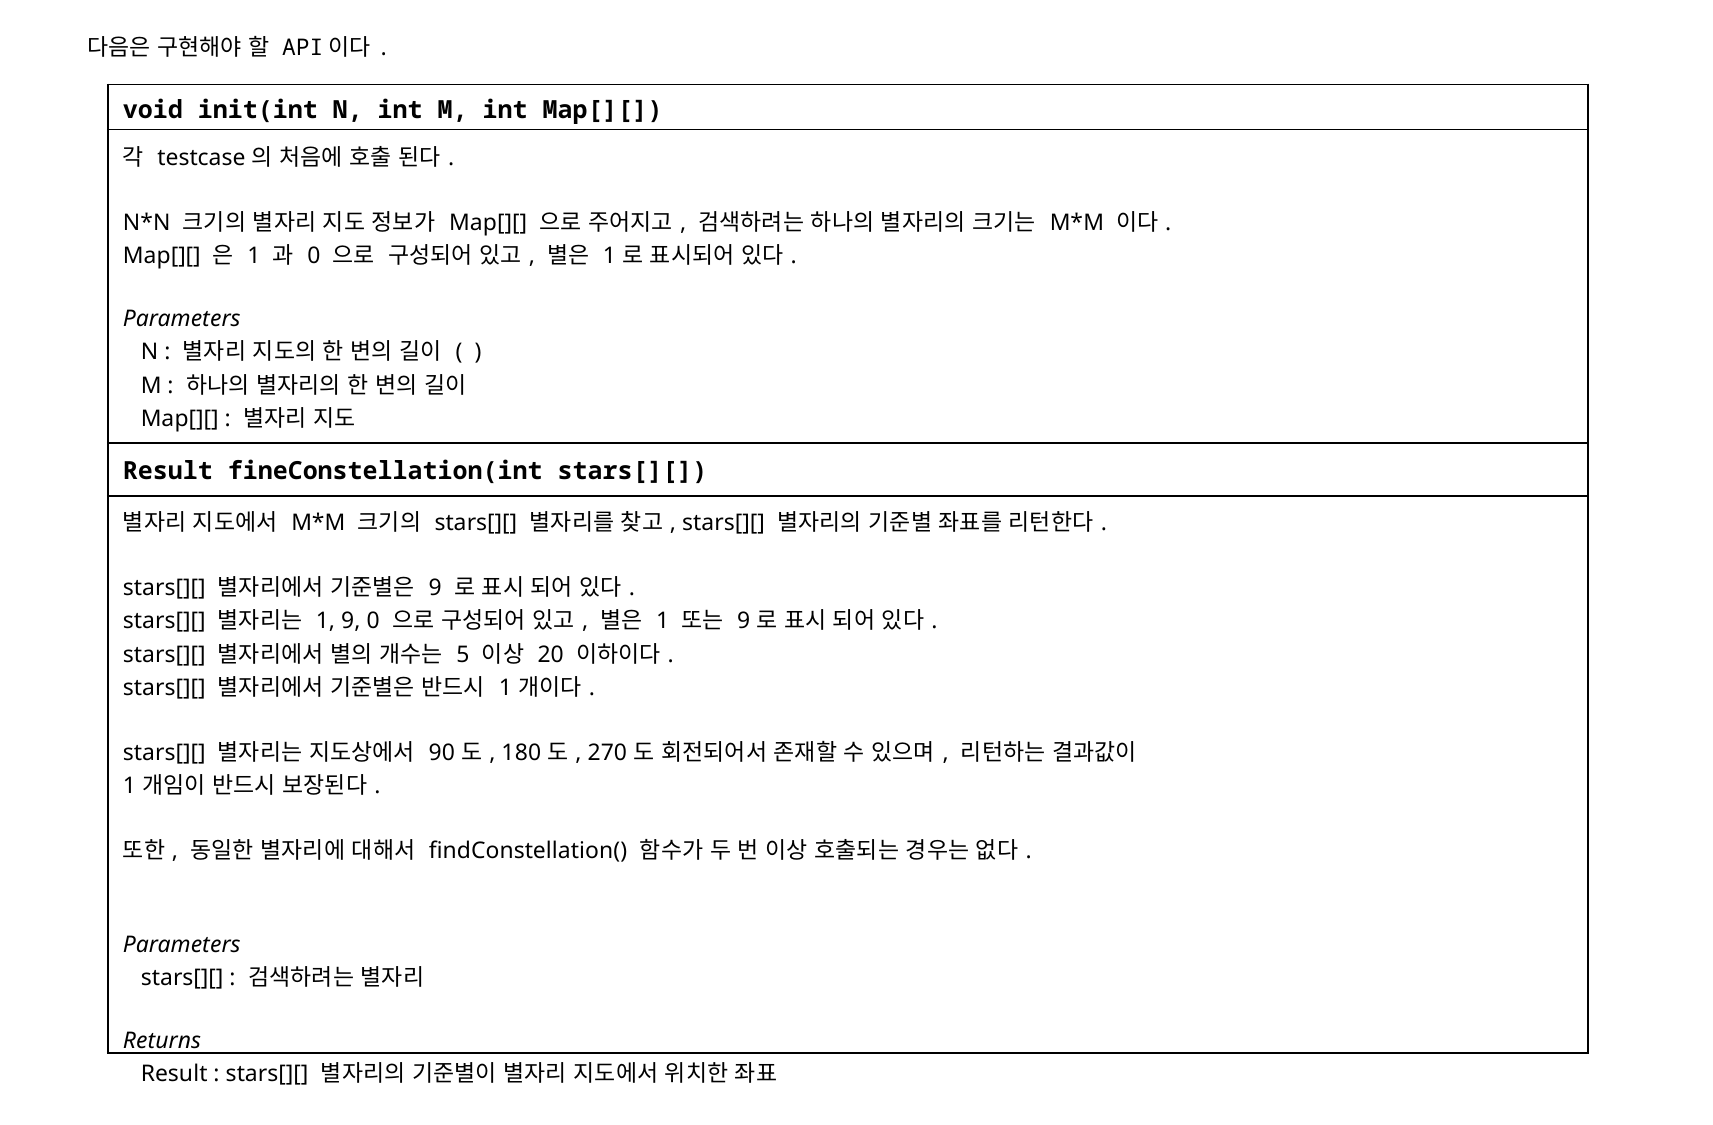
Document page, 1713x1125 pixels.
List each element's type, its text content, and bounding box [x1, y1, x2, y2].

text_box 다음은 구현해야 할 API이다. [72, 17, 420, 68]
